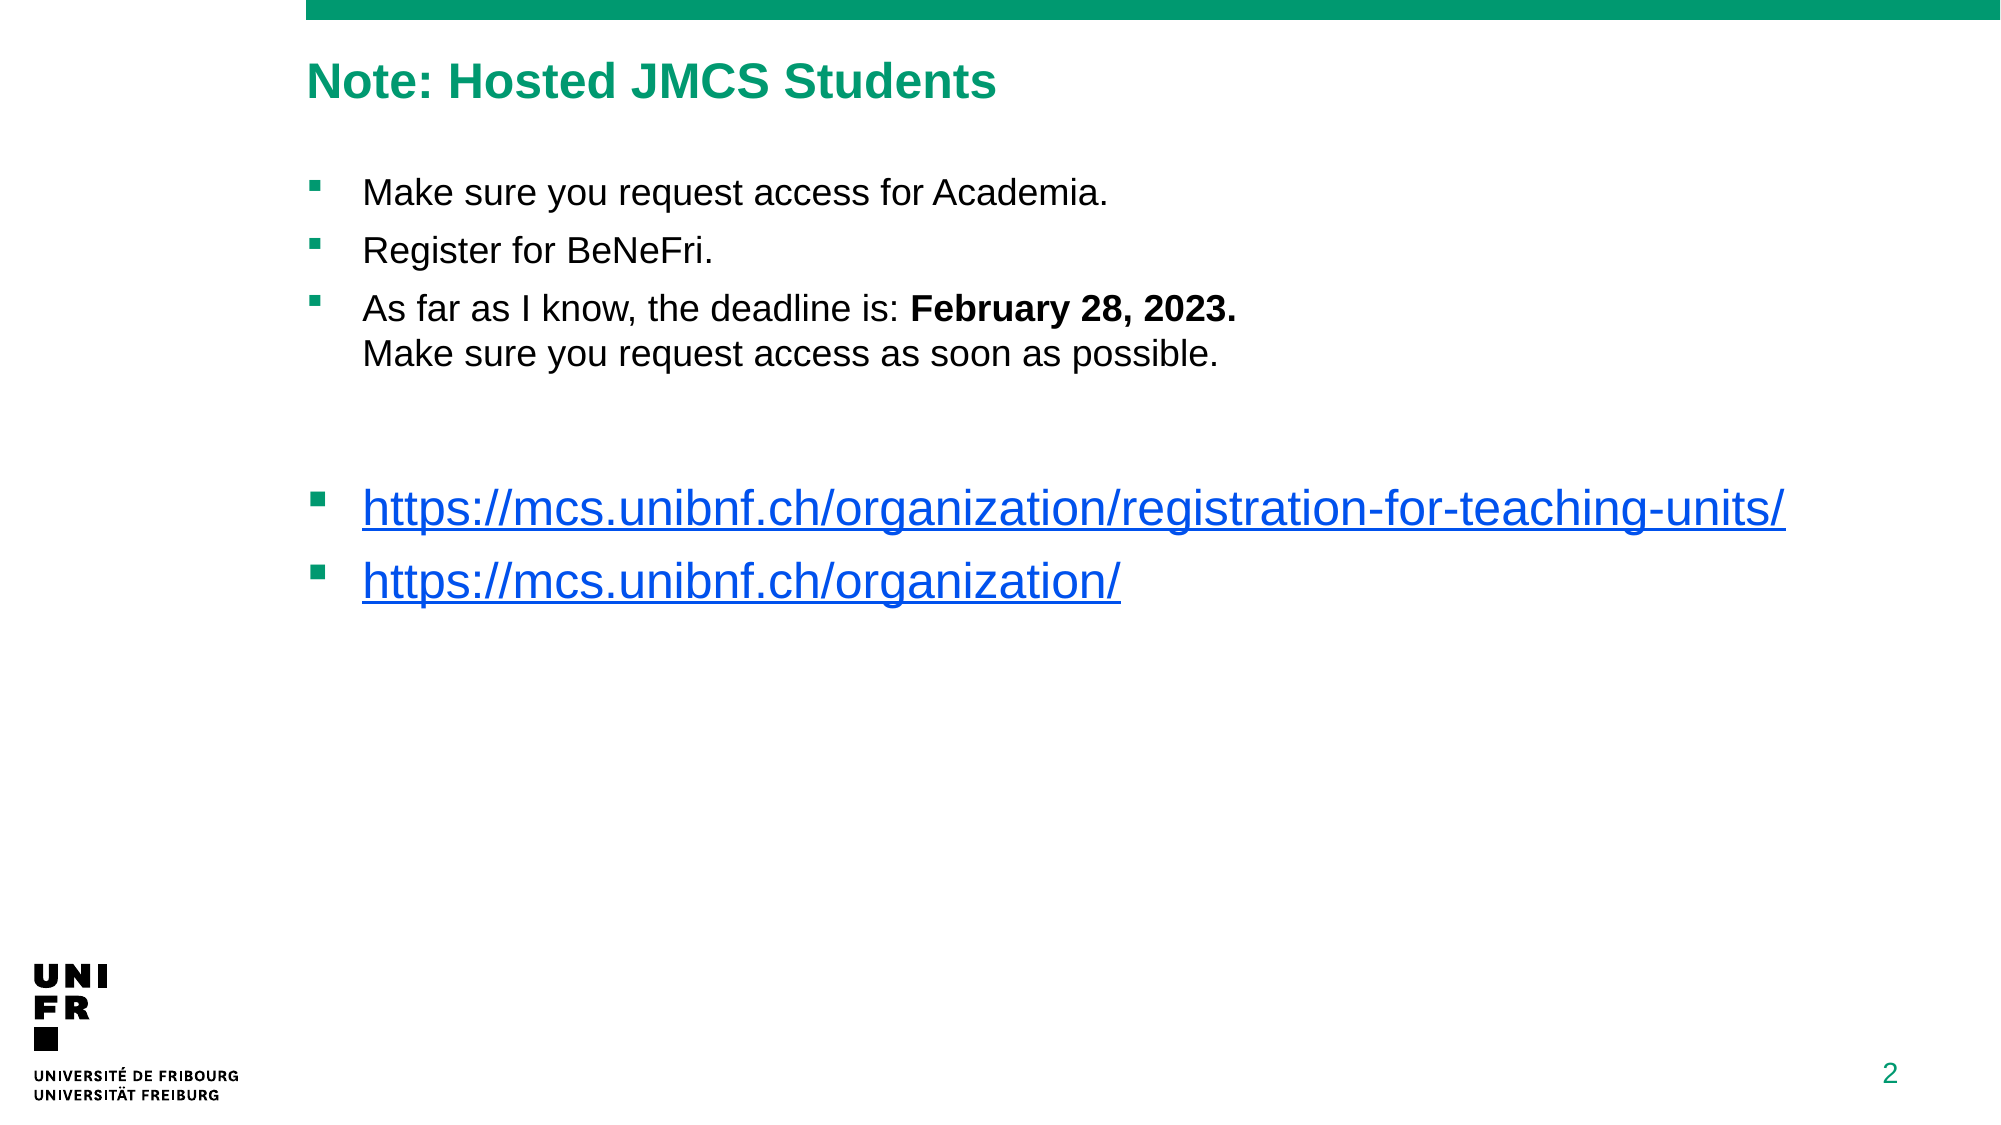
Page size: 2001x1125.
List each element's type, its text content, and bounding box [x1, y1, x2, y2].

title Note: Hosted JMCS Students [291, 19, 1914, 138]
list Make sure you request access for Academia. Register for BeNeFri. As far as I know, the deadline is: February 28, 2023. Make sure you request access as soon as possible. https://mcs.unibnf.ch/organization/registration-for-teaching-units/ https://mcs.unibnf.ch/organization/ [291, 160, 1914, 965]
slide_number 2 [1676, 1046, 1914, 1107]
